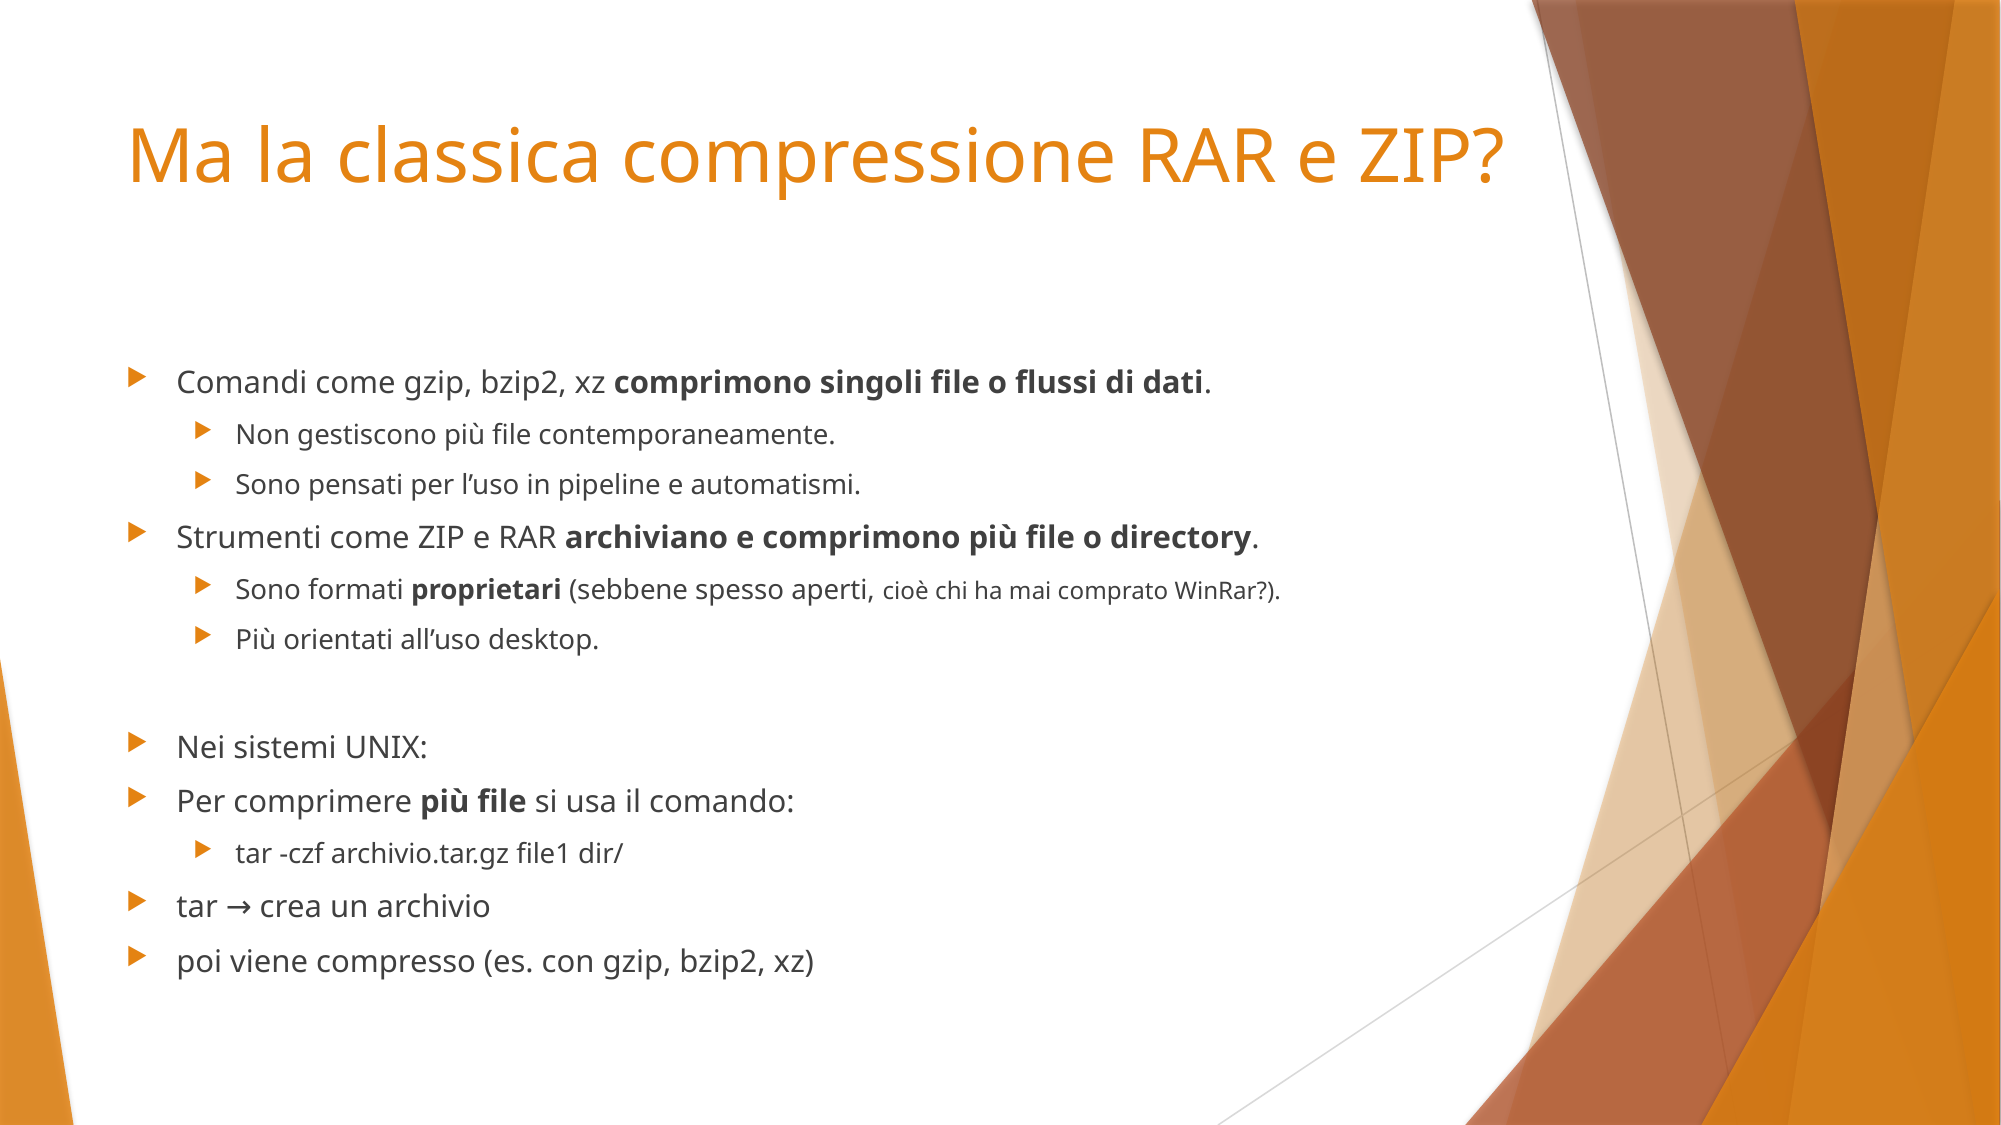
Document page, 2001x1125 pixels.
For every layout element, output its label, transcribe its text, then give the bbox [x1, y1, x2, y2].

title Ma la classica compressione RAR e ZIP? [111, 99, 1522, 317]
list Comandi come gzip, bzip2, xz comprimono singoli file o flussi di dati. Non gestiscono più file contemporaneamente. Sono pensati per l’uso in pipeline e automatismi. Strumenti come ZIP e RAR archiviano e comprimono più file o directory. Sono formati proprietari (sebbene spesso aperti, cioè chi ha mai comprato WinRar?). Più orientati all’uso desktop. Nei sistemi UNIX: Per comprimere più file si usa il comando: tar -czf archivio.tar.gz file1 dir/ tar → crea un archivio poi viene compresso (es. con gzip, bzip2, xz) [111, 354, 1522, 992]
